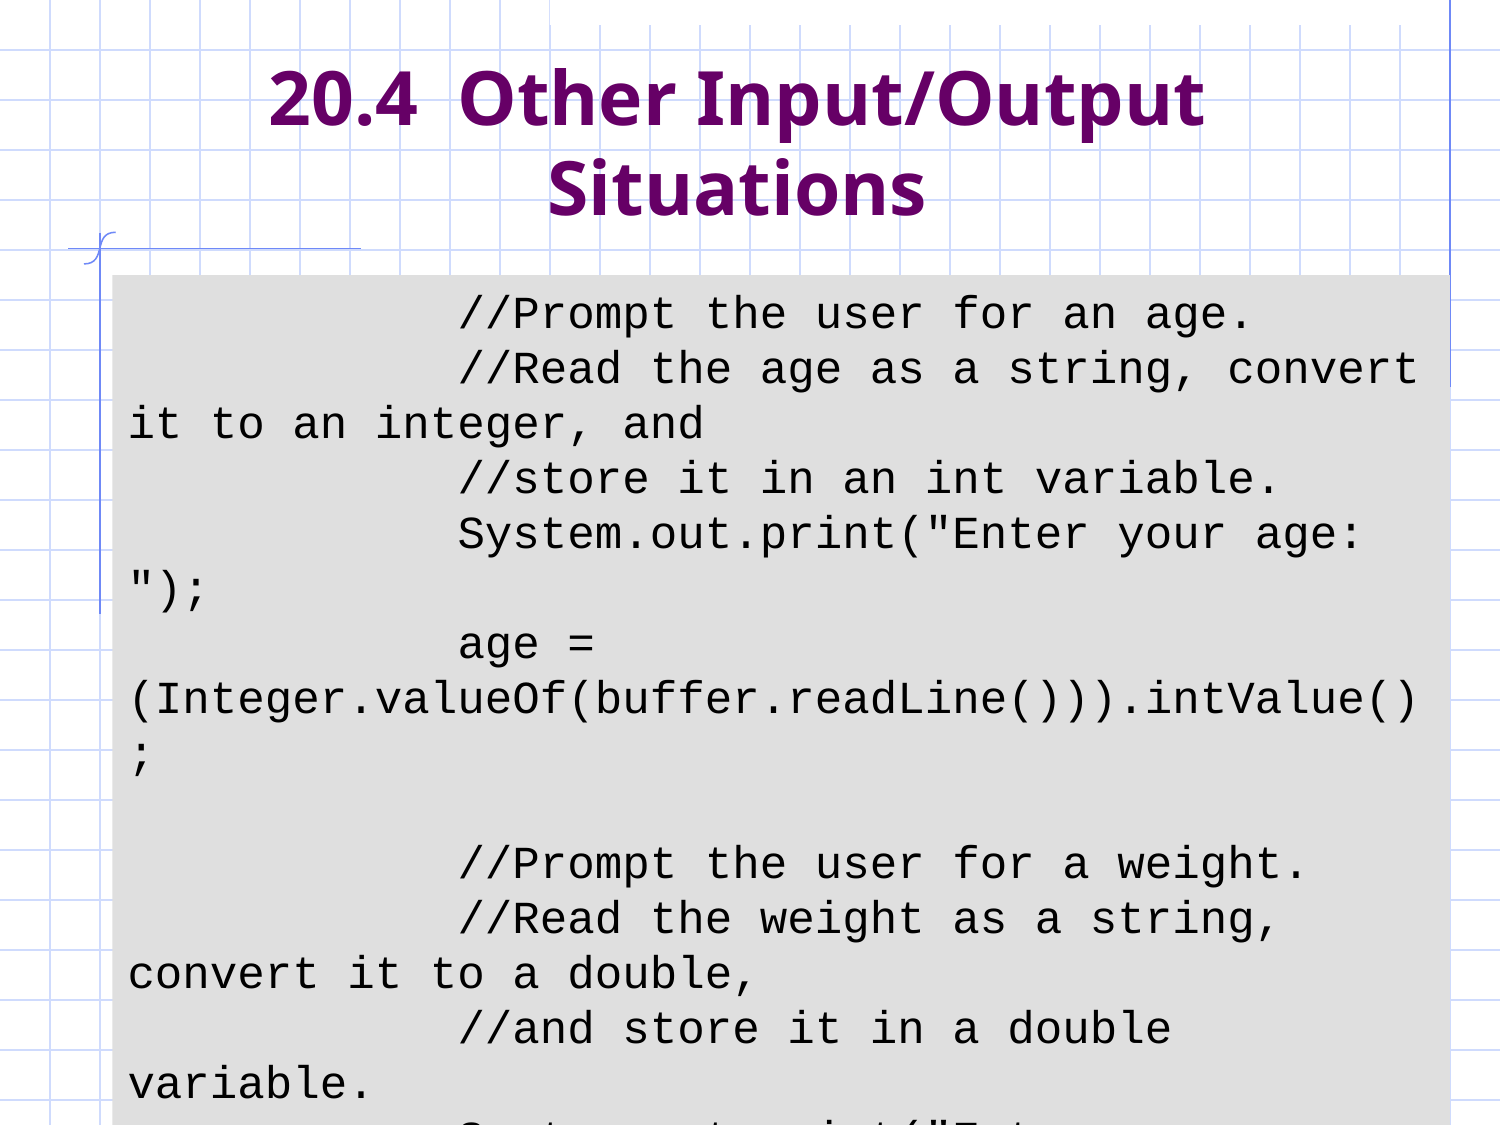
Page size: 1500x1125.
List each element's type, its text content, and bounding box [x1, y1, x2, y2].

title 20.4 Other Input/Output Situations [99, 50, 1375, 238]
text_box //Prompt the user for an age. //Read the age as a string, convert it to an integer, and //store it in an int variable. System.out.print("Enter your age: "); age = (Integer.valueOf(buffer.readLine())).intValue(); //Prompt the user for a weight. //Read the weight as a string, convert it to a double, //and store it in a double variable. System.out.print("Enter your weight: "); weight = (Double.valueOf(buffer.readLine())).doubleValue(); [112, 275, 1450, 1125]
